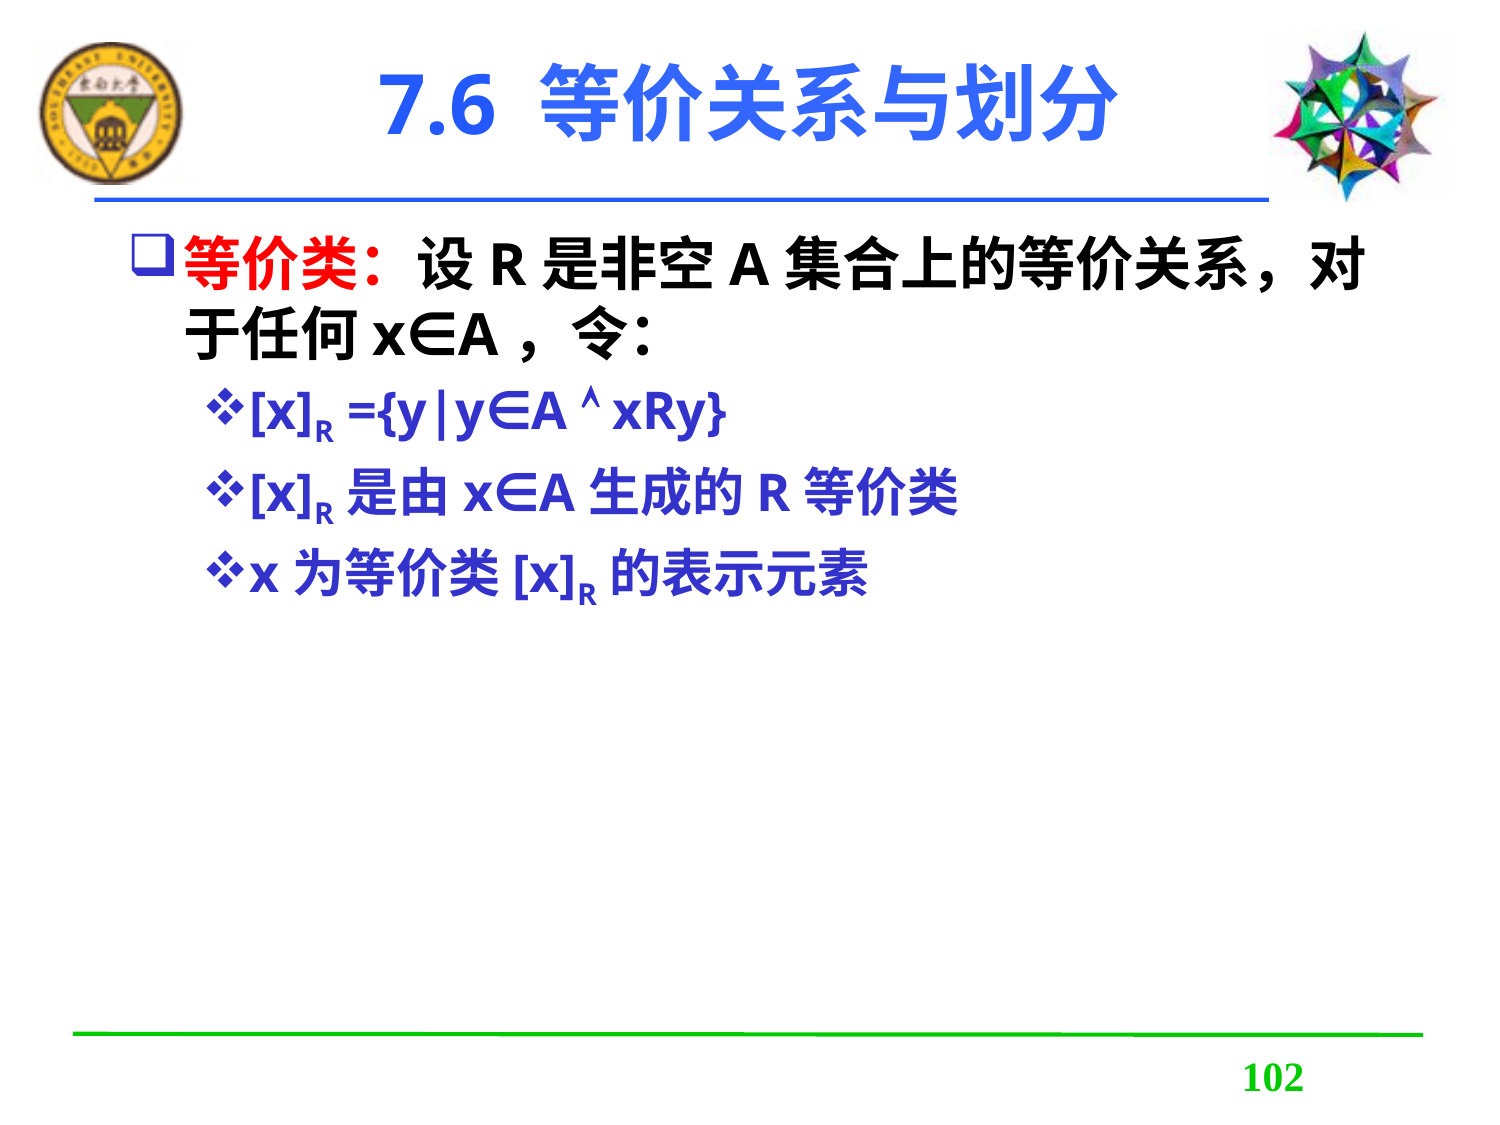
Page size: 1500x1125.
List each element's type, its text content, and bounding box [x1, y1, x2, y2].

picture [1269, 30, 1451, 202]
title 7.6 等价关系与划分 [111, 6, 1388, 196]
picture [29, 42, 111, 185]
list 等价类：设R是非空A集合上的等价关系，对于任何x∈A，令： [x]R ={y|y∈A  xRy} [x]R是由x∈A生成的R等价类 x为等价类[x]R的表示元素 [111, 219, 1388, 1024]
